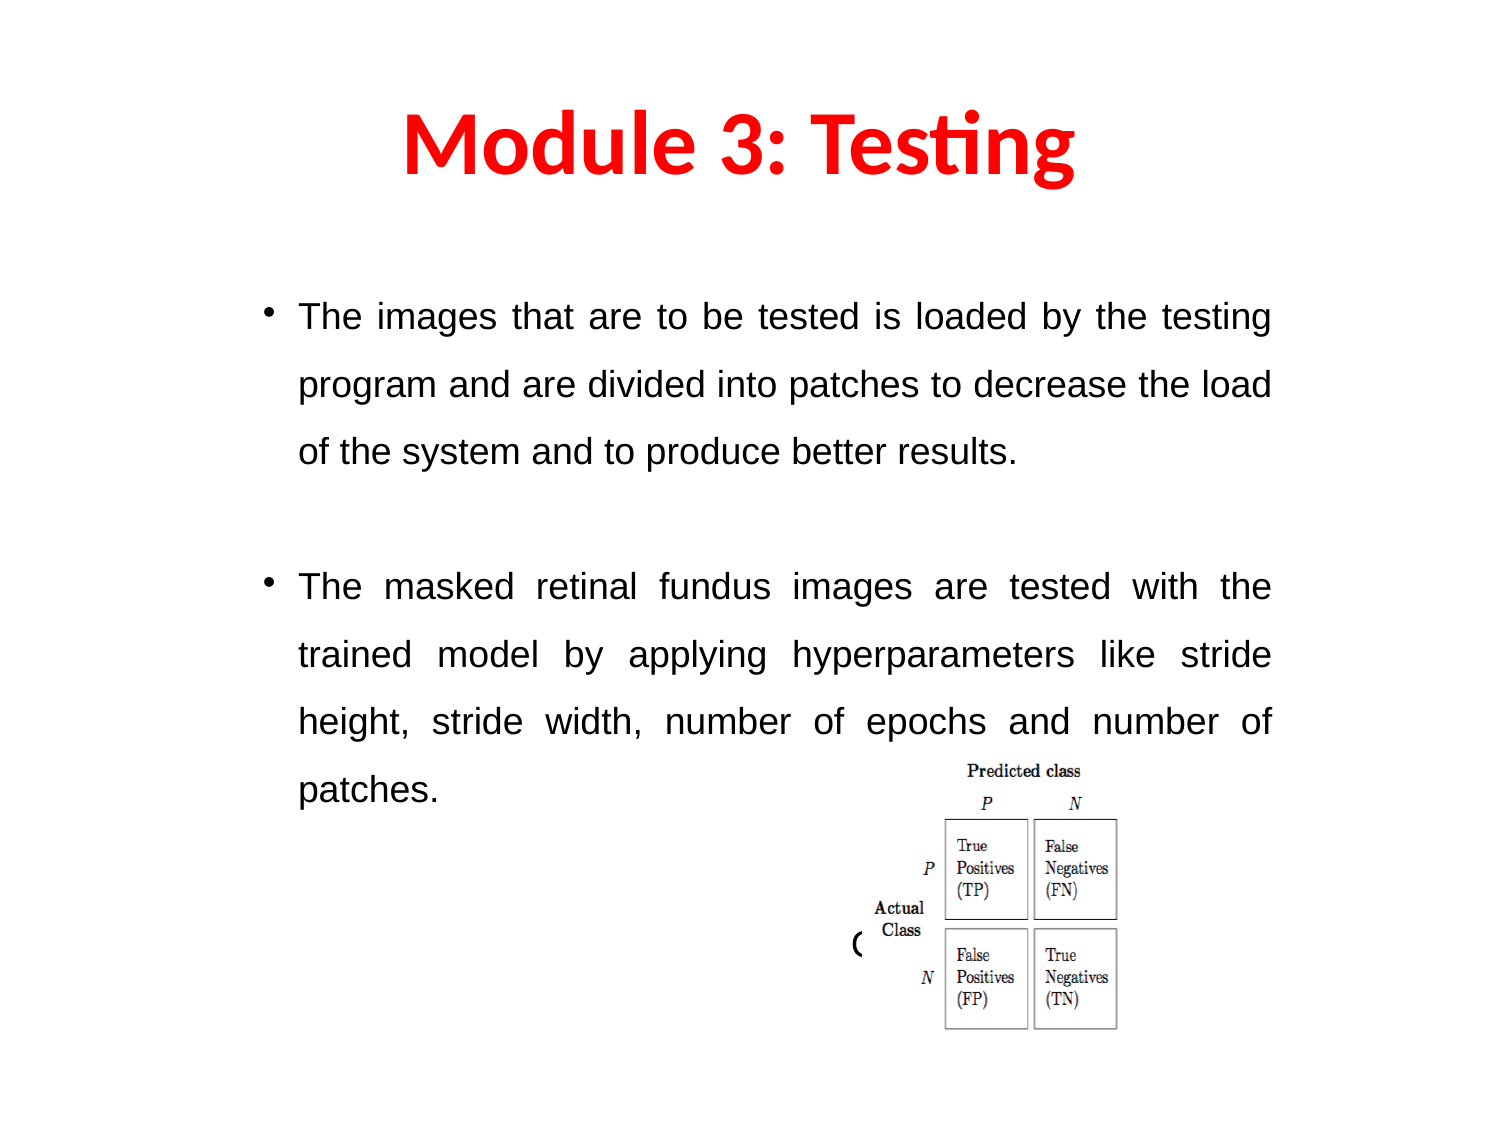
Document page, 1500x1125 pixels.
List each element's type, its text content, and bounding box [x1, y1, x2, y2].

text_box The images that are to be tested is loaded by the testing program and are divided into patches to decrease the load of the system and to produce better results. The masked retinal fundus images are tested with the trained model by applying hyperparameters like stride height, stride width, number of epochs and number of patches. [247, 262, 1288, 660]
text_box [75, 262, 1425, 1005]
text_box Confusion Matrix [236, 732, 1323, 789]
text_box Module 3: Testing [75, 45, 1425, 232]
picture [861, 755, 1132, 1040]
